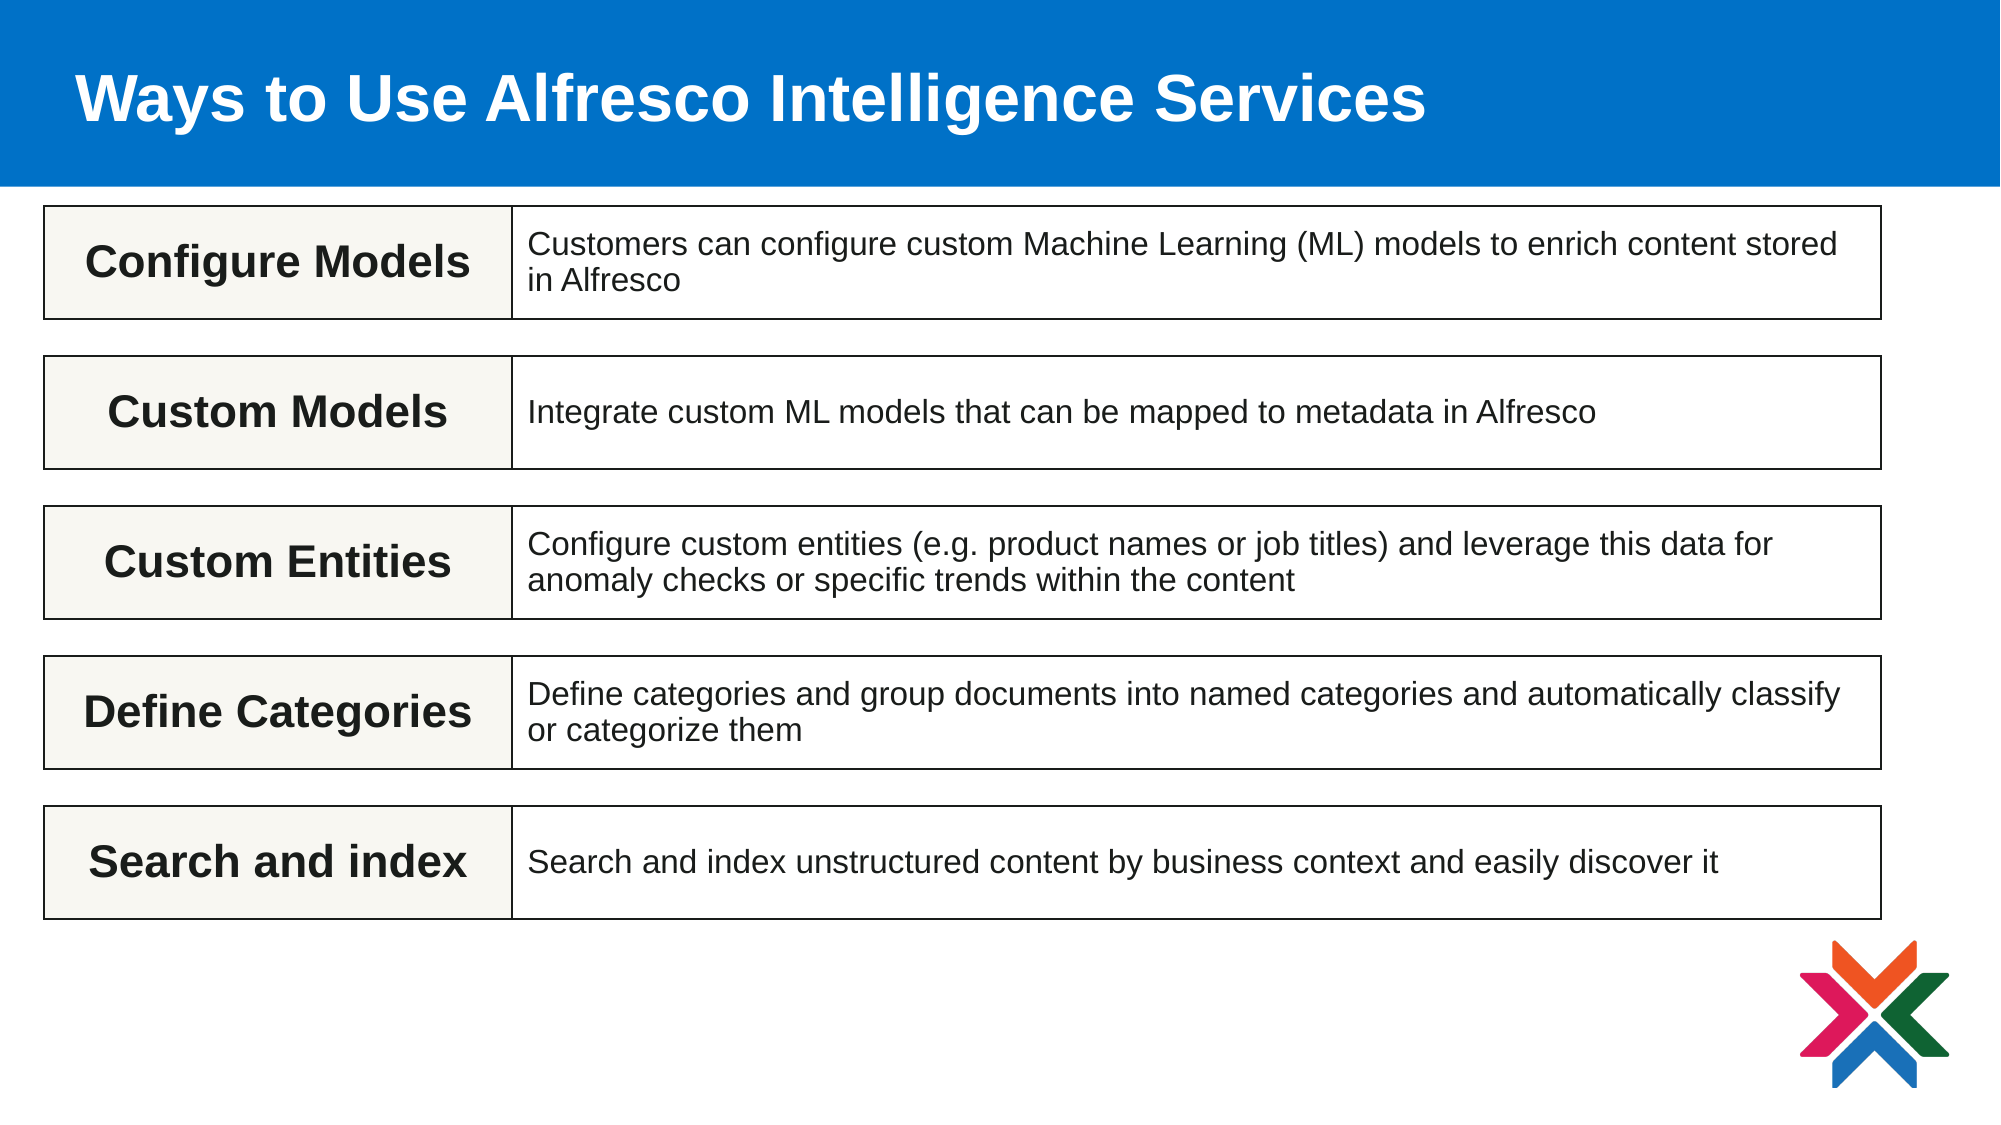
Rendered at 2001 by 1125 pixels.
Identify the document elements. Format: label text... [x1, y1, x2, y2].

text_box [43, 506, 1882, 619]
picture [1792, 938, 1957, 1088]
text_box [43, 656, 1882, 769]
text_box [43, 356, 1882, 469]
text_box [43, 206, 1882, 319]
title Ways to Use Alfresco Intelligence Services [0, 0, 2000, 187]
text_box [43, 806, 1882, 919]
